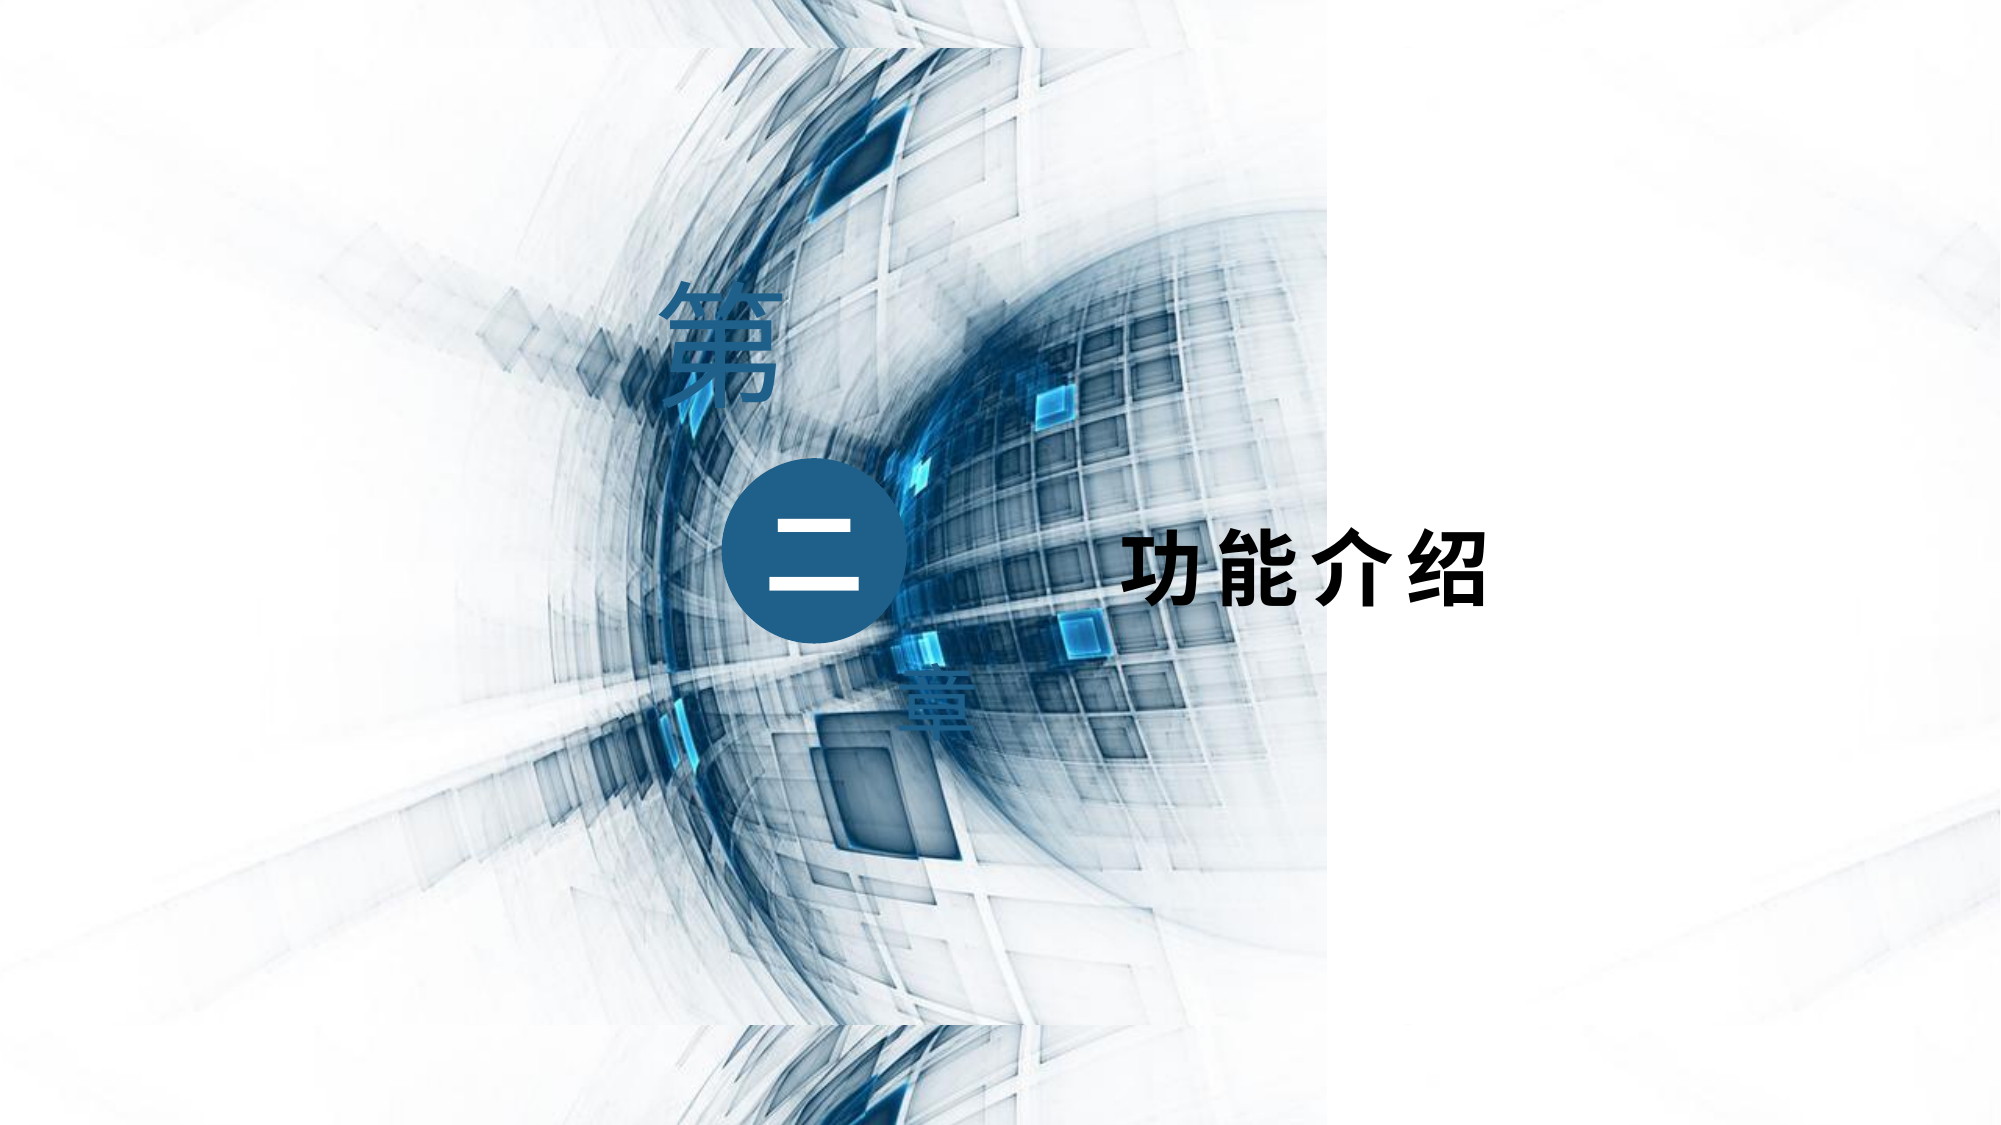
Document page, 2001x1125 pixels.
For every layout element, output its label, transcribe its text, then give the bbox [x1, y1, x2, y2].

text_box 功能介绍 [1119, 445, 1507, 657]
text_box 二 [720, 457, 908, 645]
text_box 章 [852, 580, 1023, 792]
text_box 第 [622, 219, 821, 416]
picture [0, 0, 2001, 1125]
